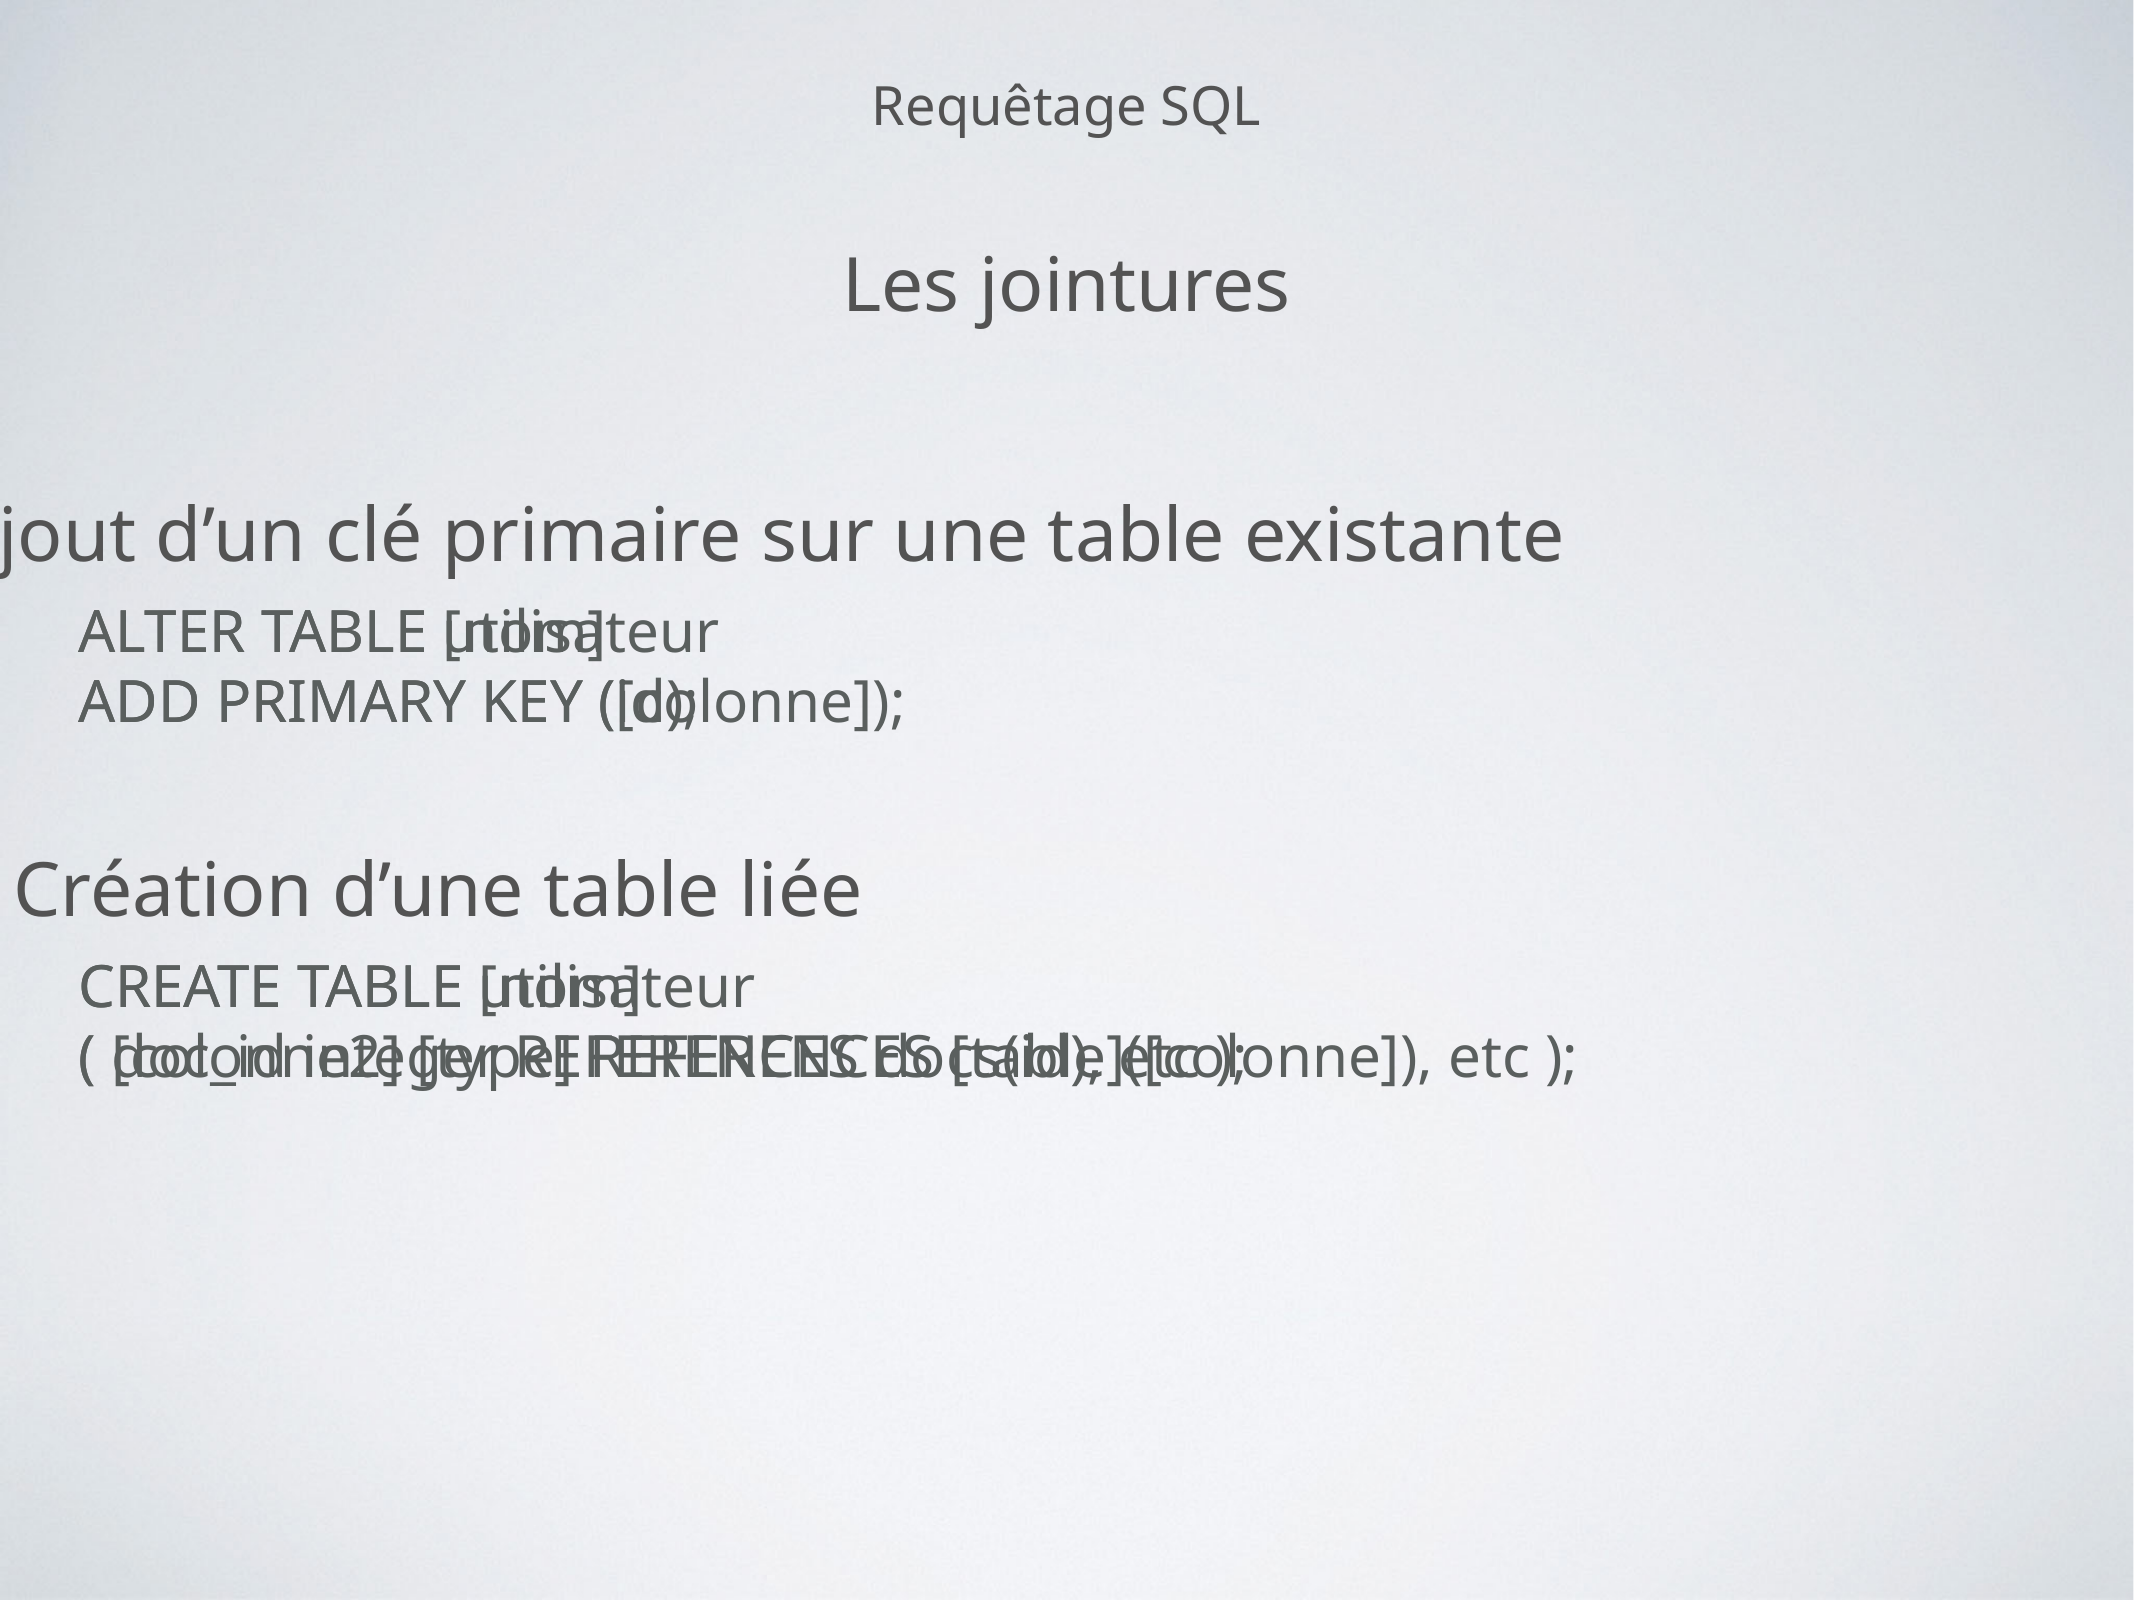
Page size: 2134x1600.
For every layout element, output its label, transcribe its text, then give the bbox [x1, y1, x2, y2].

text_box Les jointures [834, 227, 1300, 335]
picture [0, 0, 2134, 1600]
text_box Ajout d’un clé primaire sur une table existante [0, 478, 1574, 585]
text_box ALTER TABLE utilisateur ADD PRIMARY KEY (id); [70, 586, 2088, 743]
text_box Requêtage SQL [208, 0, 1925, 209]
text_box Création d’une table liée [5, 832, 872, 940]
text_box CREATE TABLE utilisateur ( doc_id integer REFERENCES docs(id), etc ); [70, 940, 2088, 1098]
